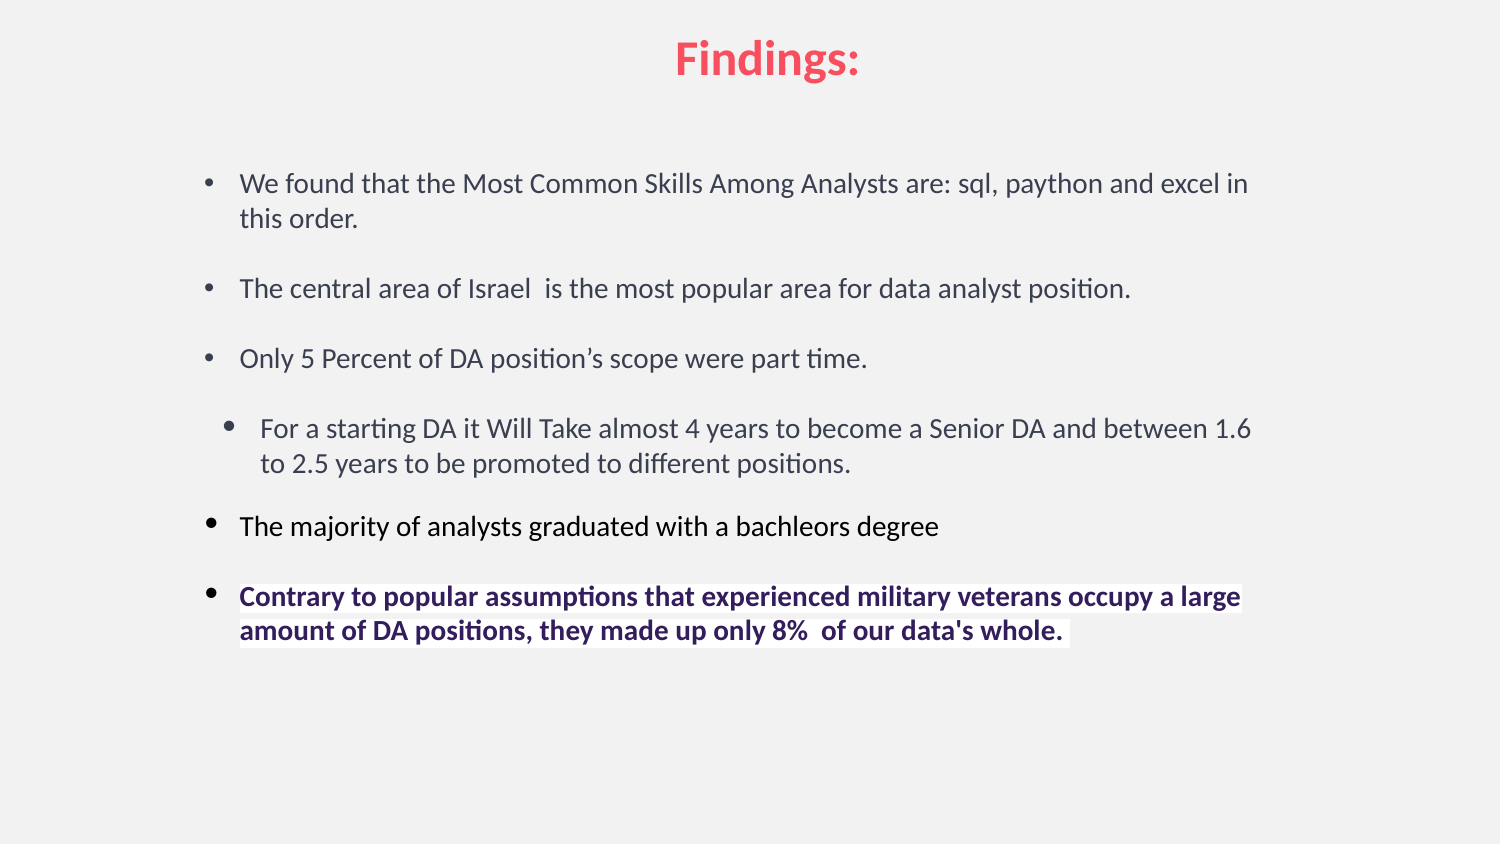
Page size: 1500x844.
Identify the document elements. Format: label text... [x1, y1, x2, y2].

text_box Findings: [564, 19, 972, 151]
text_box We found that the Most Common Skills Among Analysts are: sql, paython and excel in this order. The central area of Israel is the most popular area for data analyst position. Only 5 Percent of DA position’s scope were part time. For a starting DA it Will Take almost 4 years to become a Senior DA and between 1.6 to 2.5 years to be promoted to different positions. The majority of analysts graduated with a bachleors degree Contrary to popular assumptions that experienced military veterans occupy a large amount of DA positions, they made up only 8% of our data's whole. [192, 159, 1279, 828]
